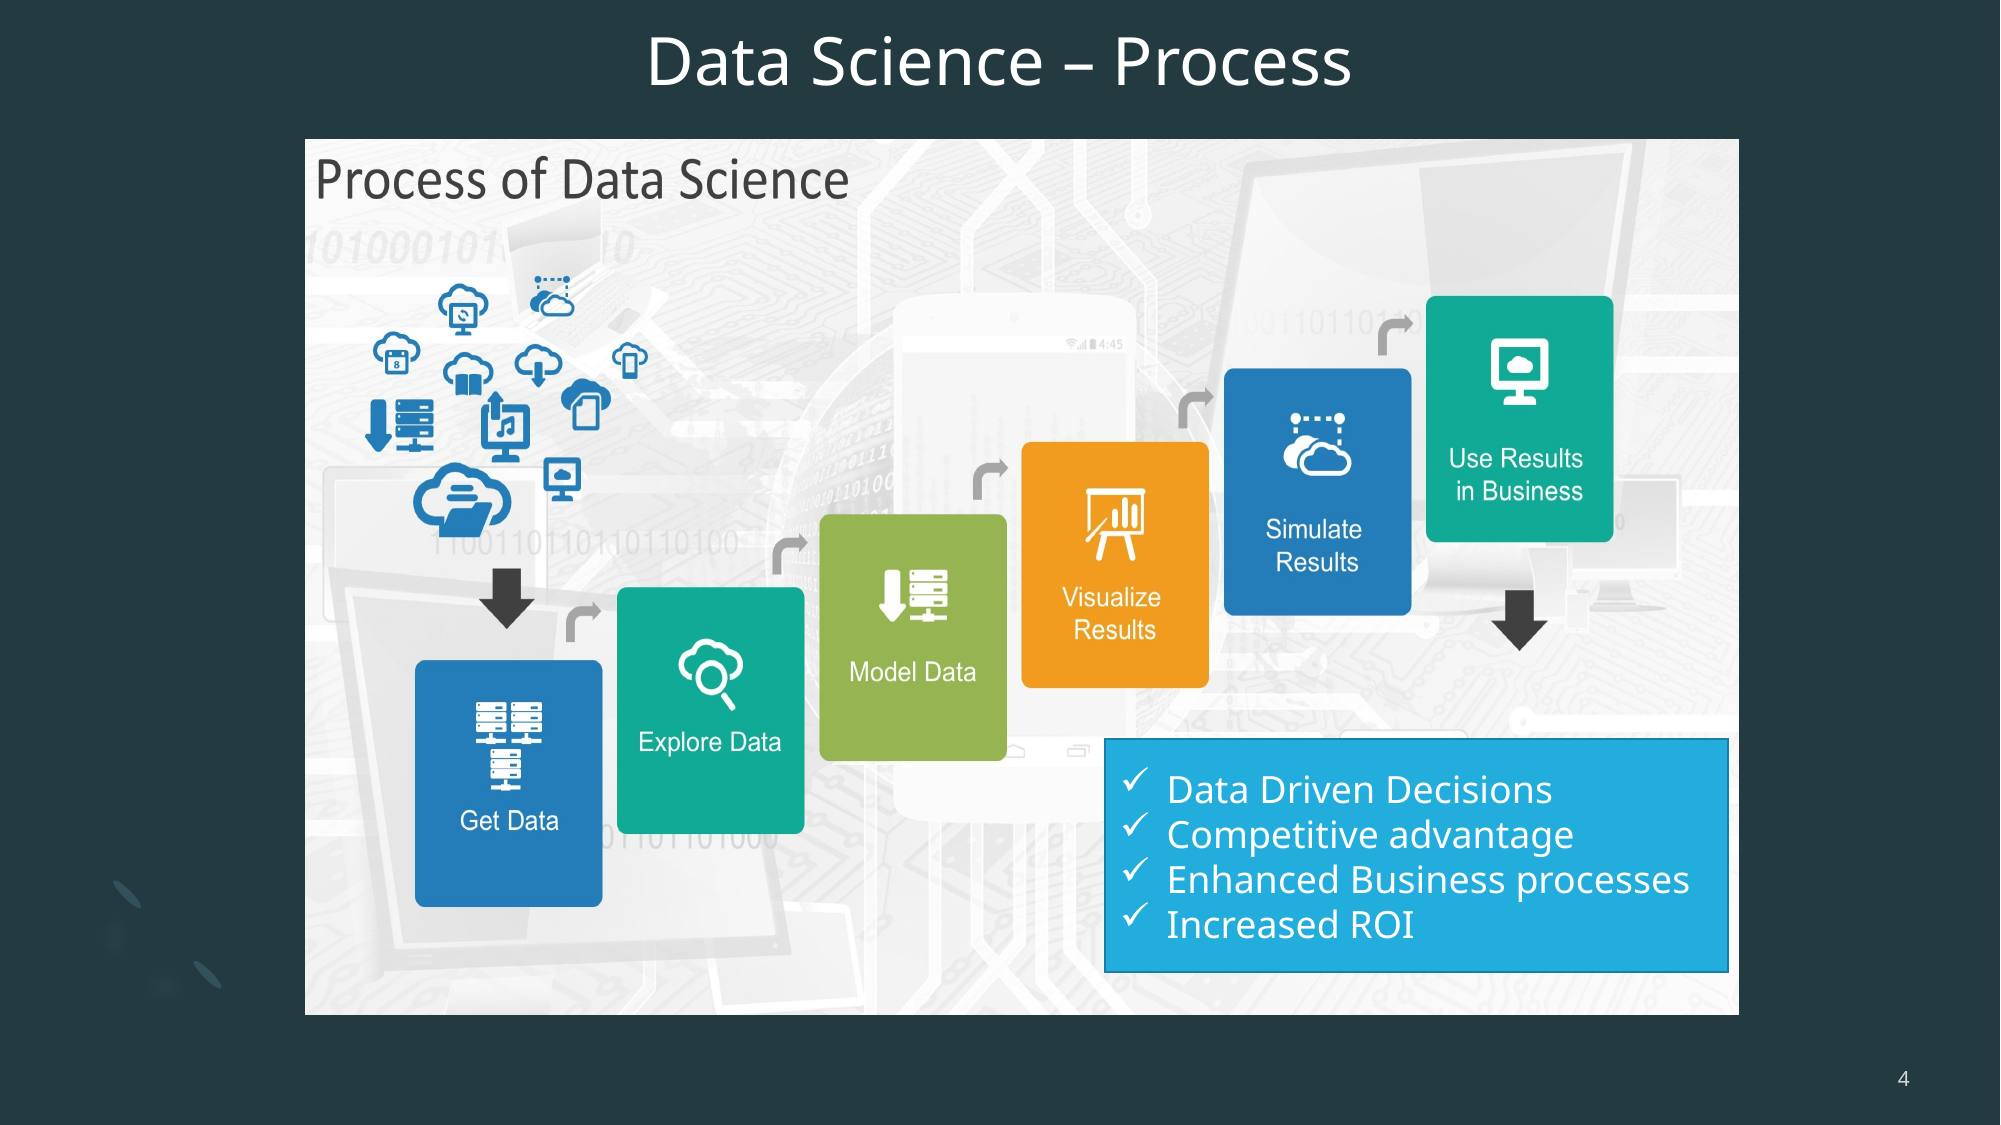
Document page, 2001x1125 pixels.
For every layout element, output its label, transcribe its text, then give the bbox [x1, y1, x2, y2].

title Data Science – Process [90, 18, 1910, 125]
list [305, 139, 1740, 1015]
slide_number 4 [1632, 1067, 1910, 1093]
